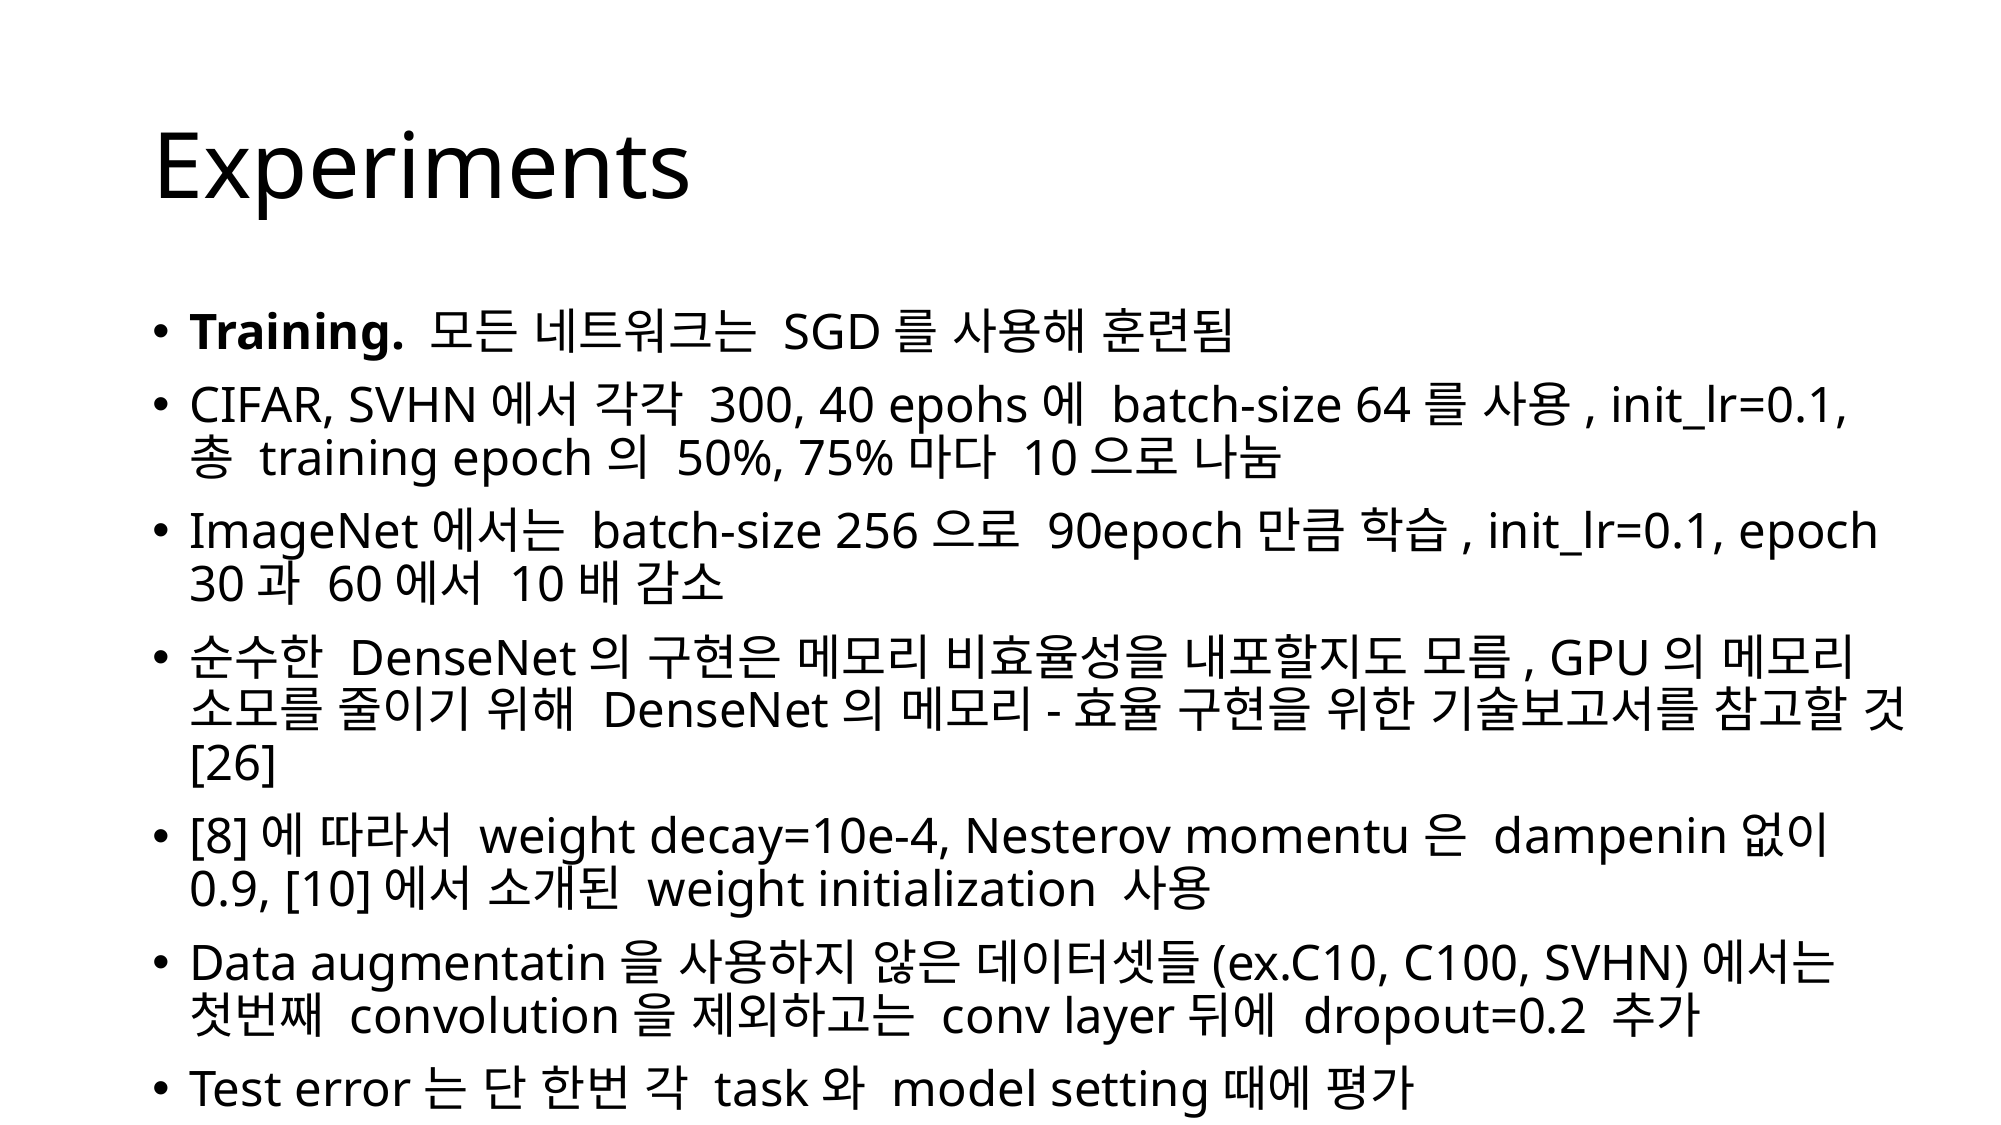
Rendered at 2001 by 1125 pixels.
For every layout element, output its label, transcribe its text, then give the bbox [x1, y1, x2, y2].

list Training. 모든 네트워크는 SGD를 사용해 훈련됨 CIFAR, SVHN에서 각각 300, 40 epohs에 batch-size 64를 사용, init_lr=0.1, 총 training epoch의 50%, 75%마다 10으로 나눔 ImageNet에서는 batch-size 256으로 90epoch만큼 학습, init_lr=0.1, epoch 30과 60에서 10배 감소 순수한 DenseNet의 구현은 메모리 비효율성을 내포할지도 모름, GPU의 메모리 소모를 줄이기 위해 DenseNet의 메모리-효율 구현을 위한 기술보고서를 참고할 것[26] [8]에 따라서 weight decay=10e-4, Nesterov momentu은 dampenin없이 0.9, [10]에서 소개된 weight initialization 사용 Data augmentatin을 사용하지 않은 데이터셋들(ex.C10, C100, SVHN)에서는 첫번째 convolution을 제외하고는 conv layer뒤에 dropout=0.2 추가 Test error는 단 한번 각 task와 model setting때에 평가 [137, 299, 1925, 1125]
title Experiments [137, 59, 1863, 278]
